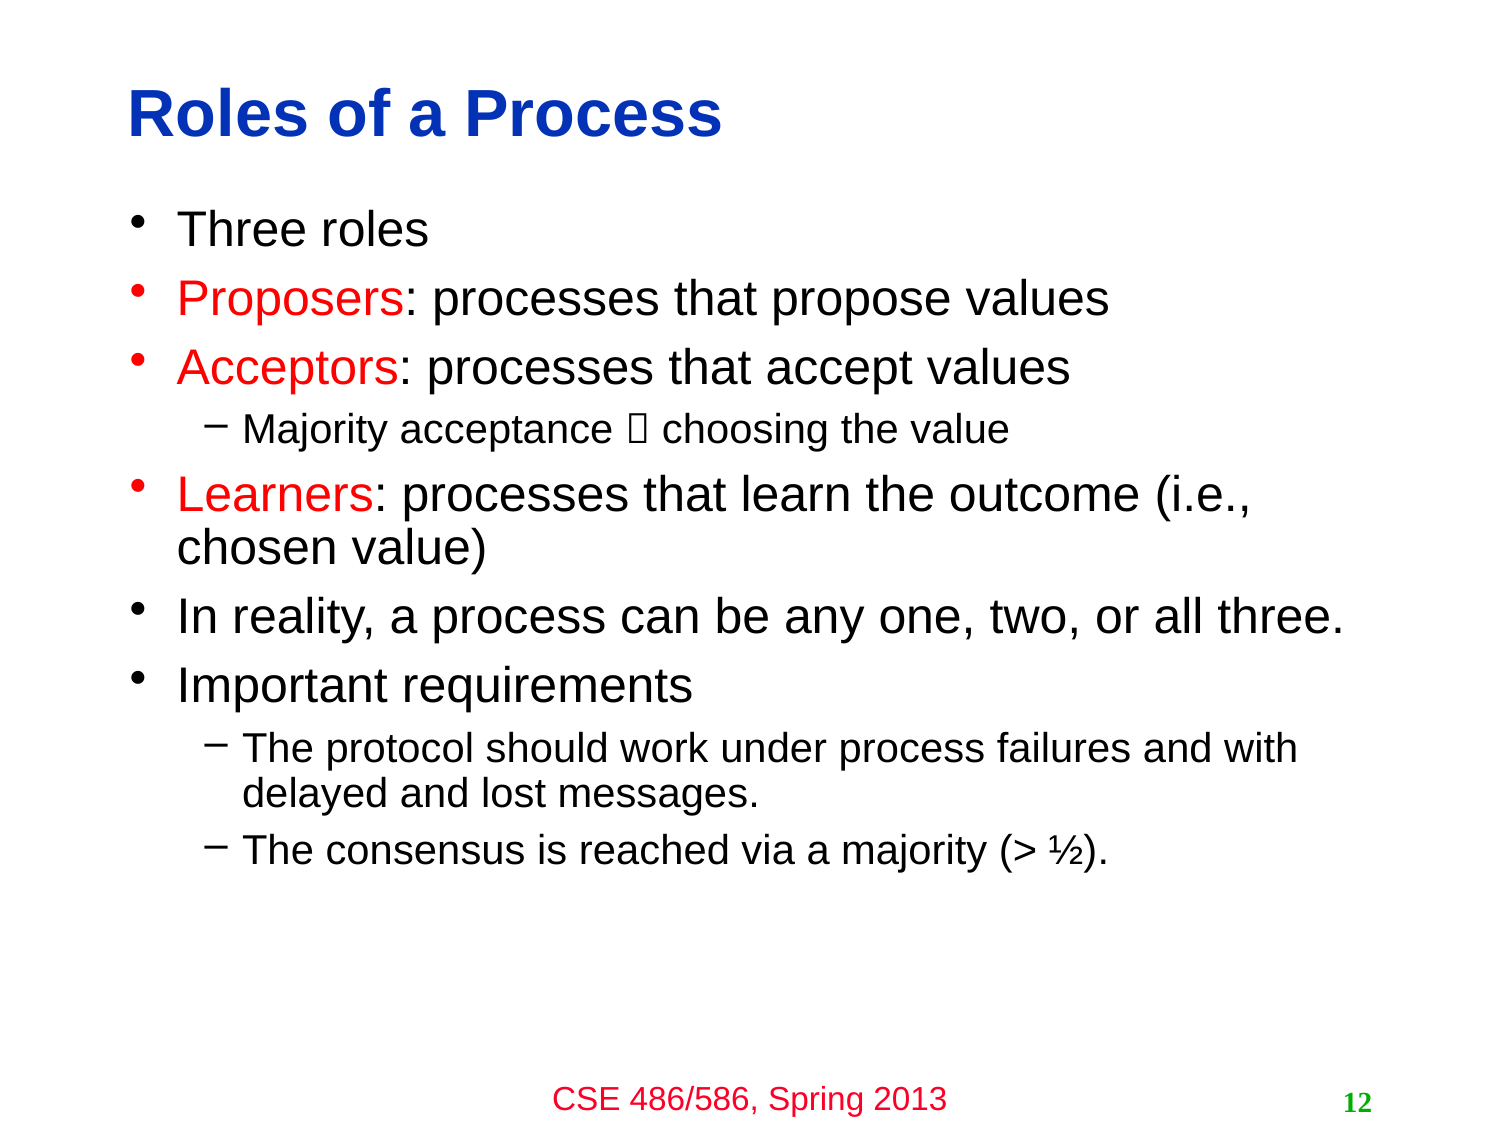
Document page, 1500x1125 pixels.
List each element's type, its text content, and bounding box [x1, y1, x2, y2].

slide_number 12 [1074, 1076, 1388, 1125]
title Roles of a Process [112, 53, 1310, 176]
list Three roles Proposers: processes that propose values Acceptors: processes that accept values Majority acceptance  choosing the value Learners: processes that learn the outcome (i.e., chosen value) In reality, a process can be any one, two, or all three. Important requirements The protocol should work under process failures and with delayed and lost messages. The consensus is reached via a majority (> ½). [114, 195, 1376, 1005]
